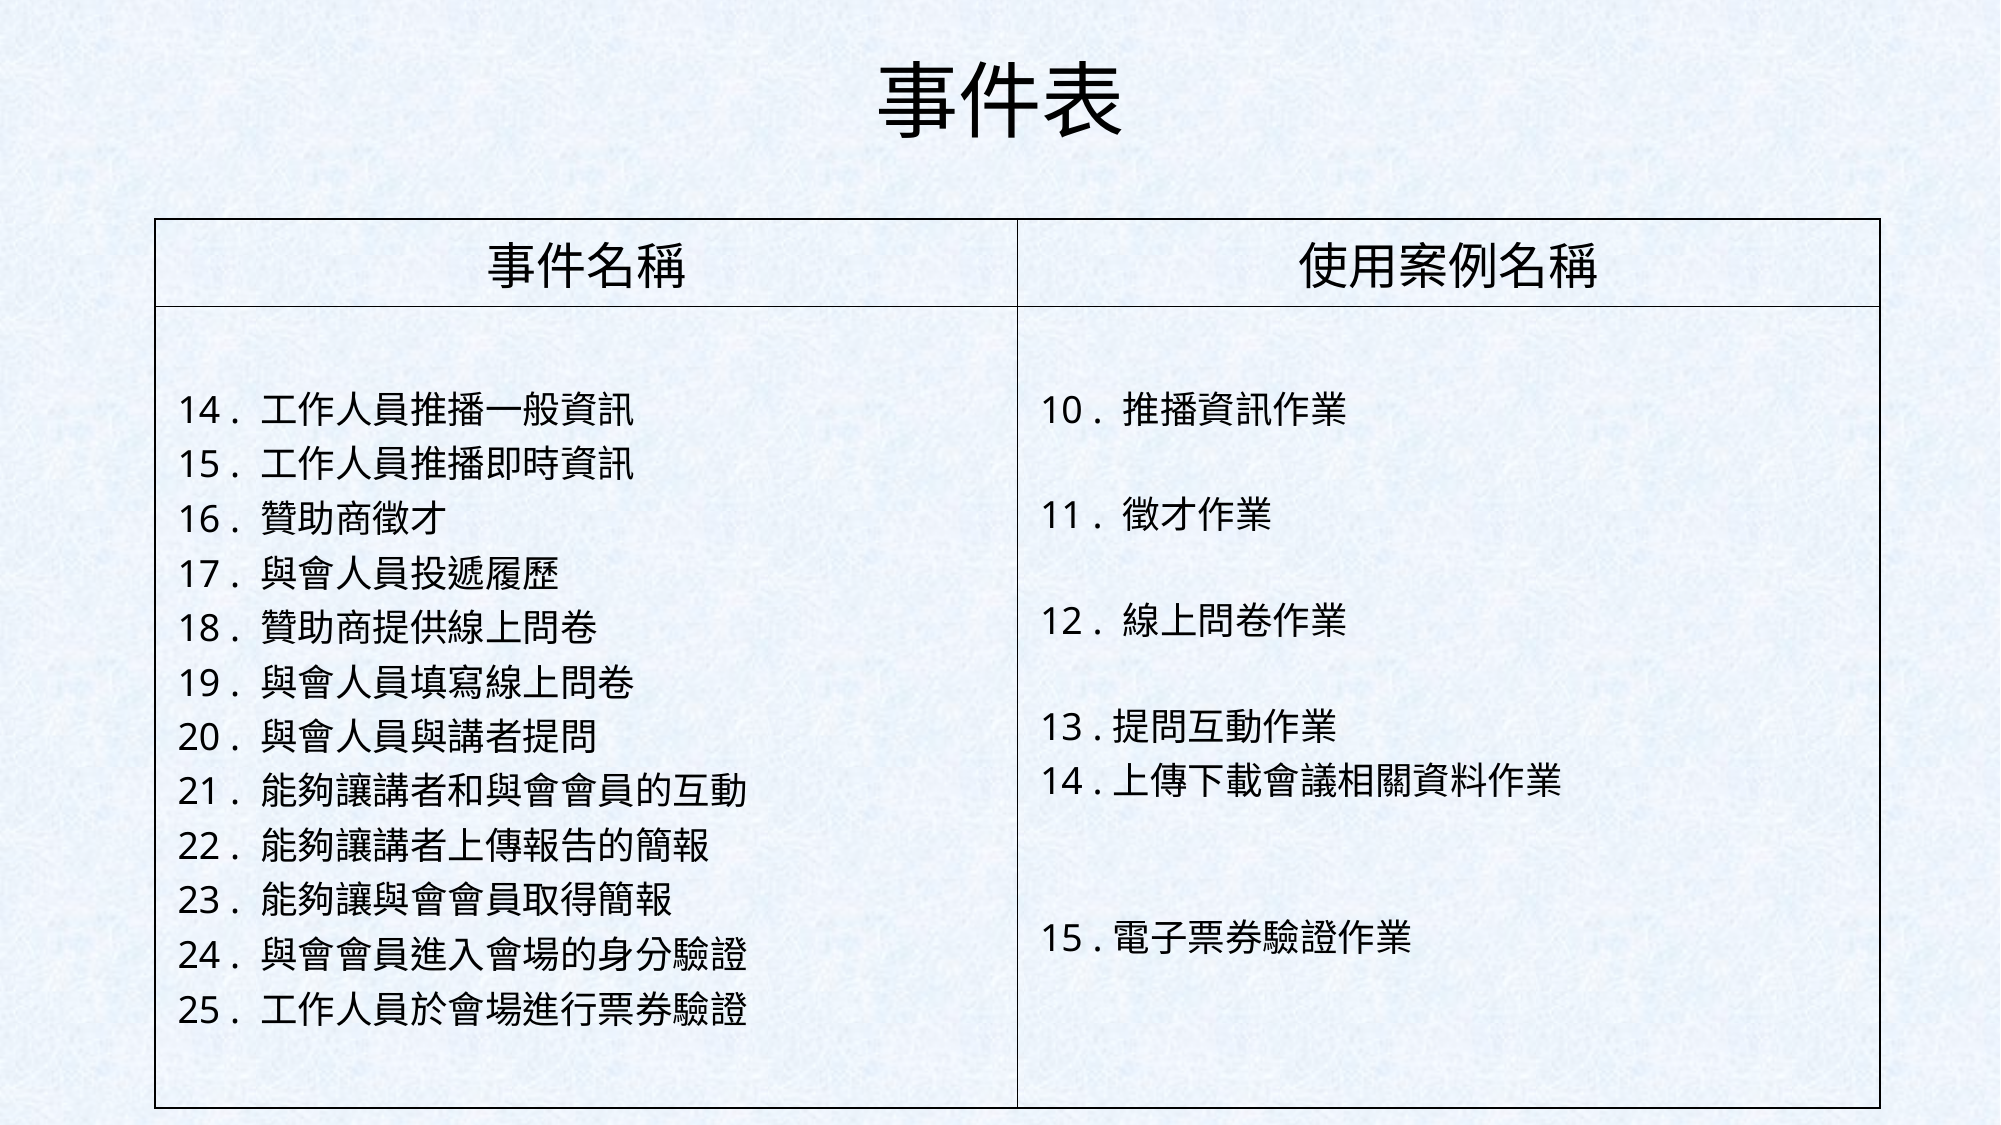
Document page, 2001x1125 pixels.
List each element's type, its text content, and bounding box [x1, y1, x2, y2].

table_header 使用案例名稱 [1018, 220, 1879, 306]
table_cell 10 . 推播資訊作業 11 . 徵才作業 12 . 線上問卷作業 13 .提問互動作業 14 .上傳下載會議相關資料作業 15 .電子票券驗證作業 [1018, 307, 1879, 1107]
title 事件表 [137, 46, 1863, 172]
table_header 事件名稱 [156, 220, 1017, 306]
table_cell 14 . 工作人員推播一般資訊 15 . 工作人員推播即時資訊 16 . 贊助商徵才 17 . 與會人員投遞履歷 18 . 贊助商提供線上問卷 19 . 與會人員填寫線上問卷 20 . 與會人員與講者提問 21 . 能夠讓講者和與會會員的互動 22 . 能夠讓講者上傳報告的簡報 23 . 能夠讓與會會員取得簡報 24 . 與會會員進入會場的身分驗證 25 . 工作人員於會場進行票券驗證 [156, 307, 1017, 1107]
